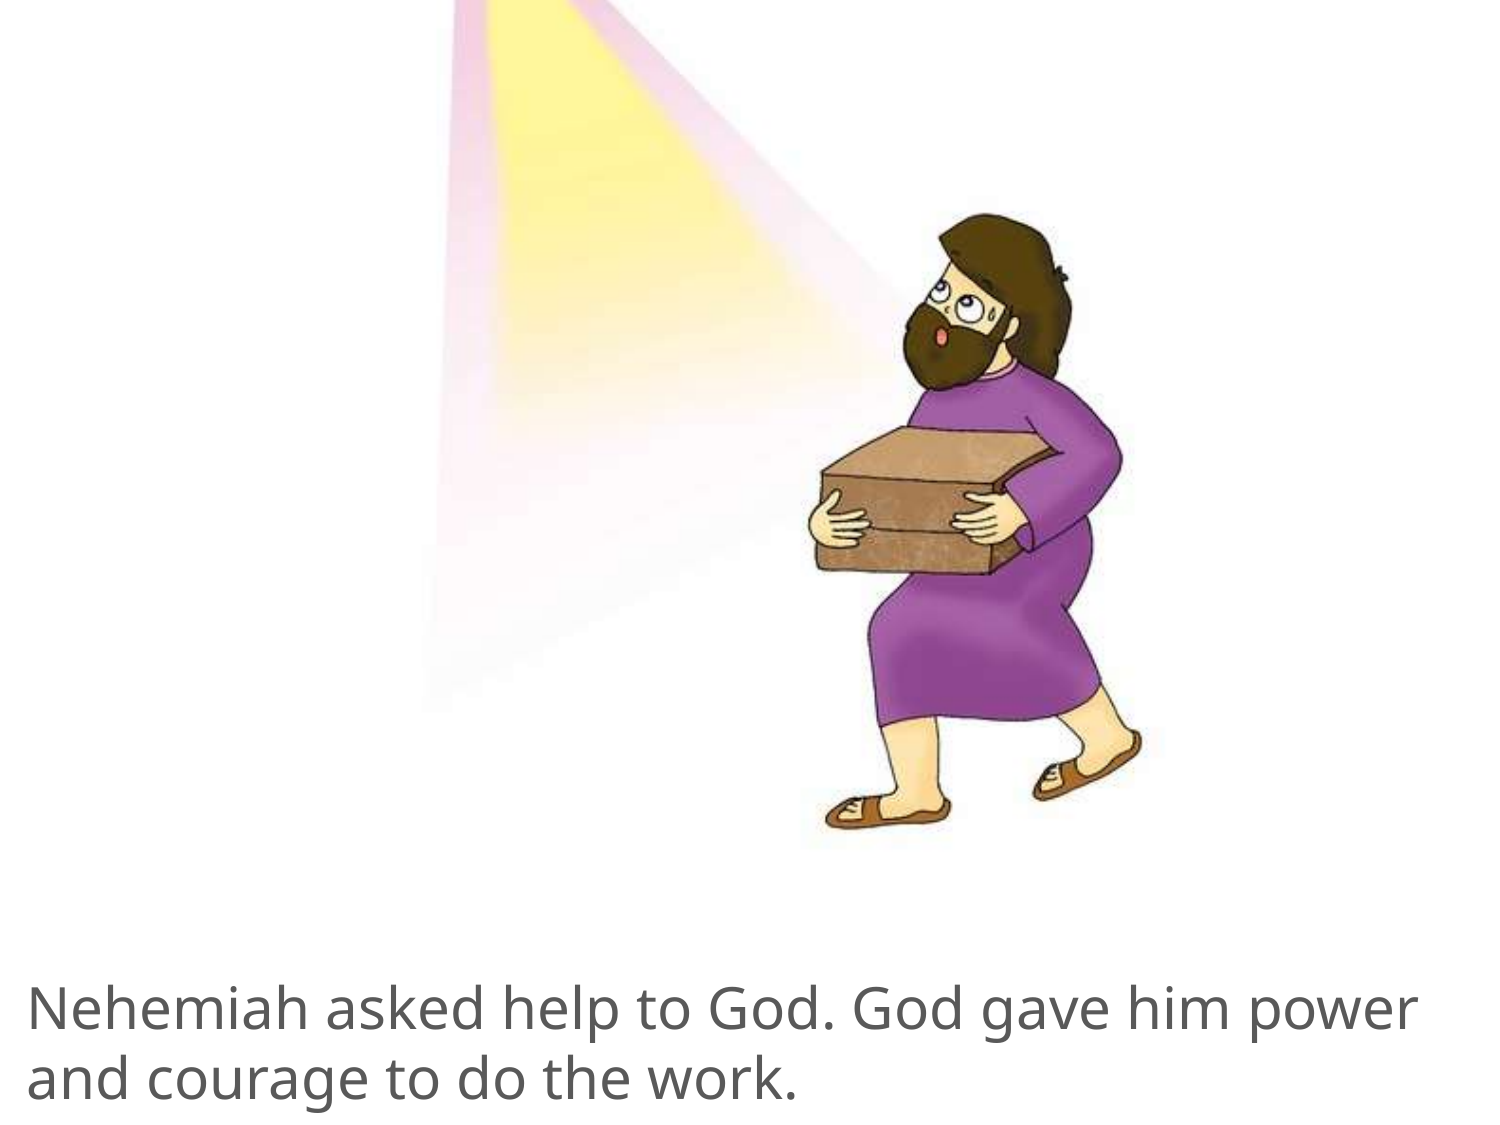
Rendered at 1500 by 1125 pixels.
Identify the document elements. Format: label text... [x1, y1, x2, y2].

picture [134, 0, 1366, 874]
text_box Nehemiah asked help to God. God gave him power and courage to do the work. [11, 964, 1498, 1119]
